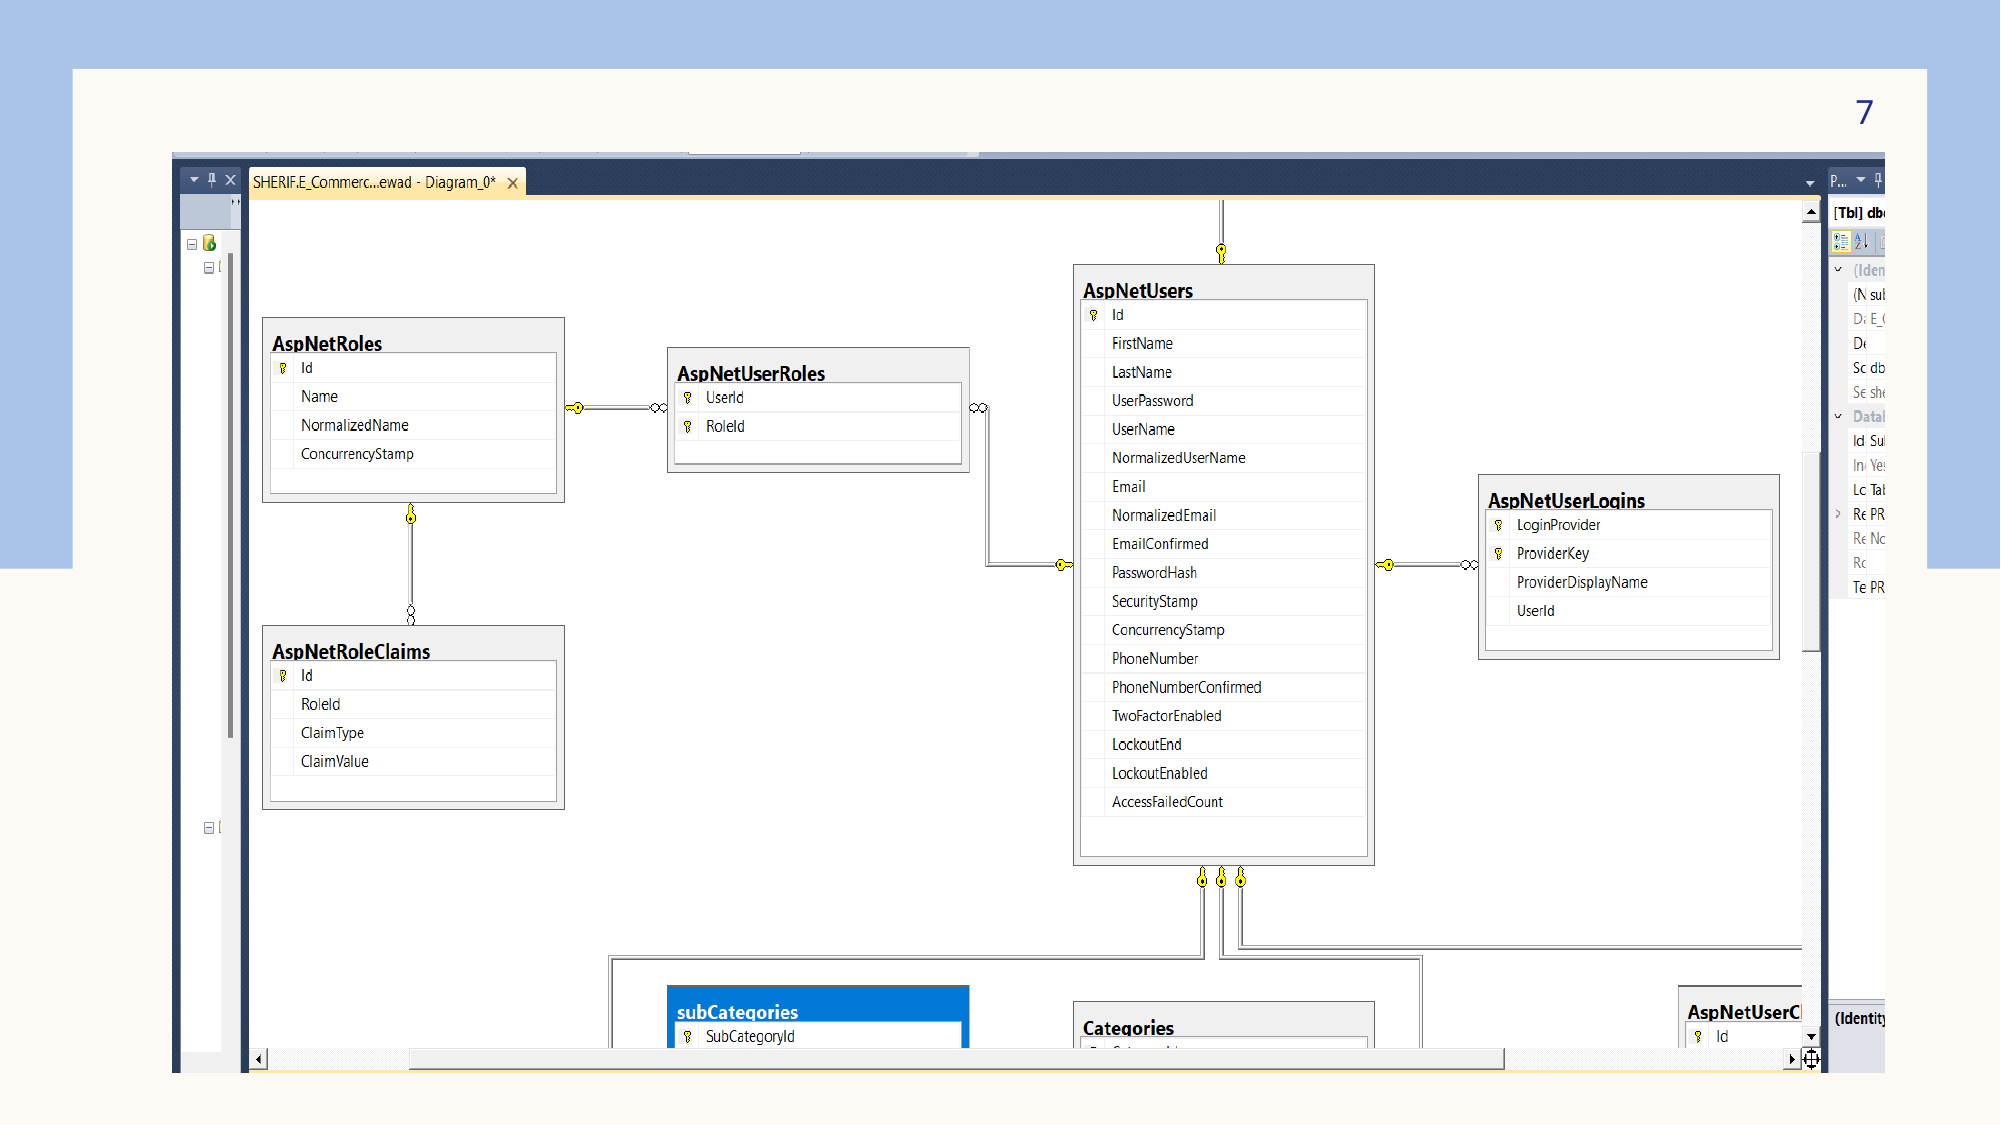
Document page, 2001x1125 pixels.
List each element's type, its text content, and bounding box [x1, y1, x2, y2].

picture [171, 152, 1885, 1073]
slide_number 7 [1699, 75, 1875, 152]
